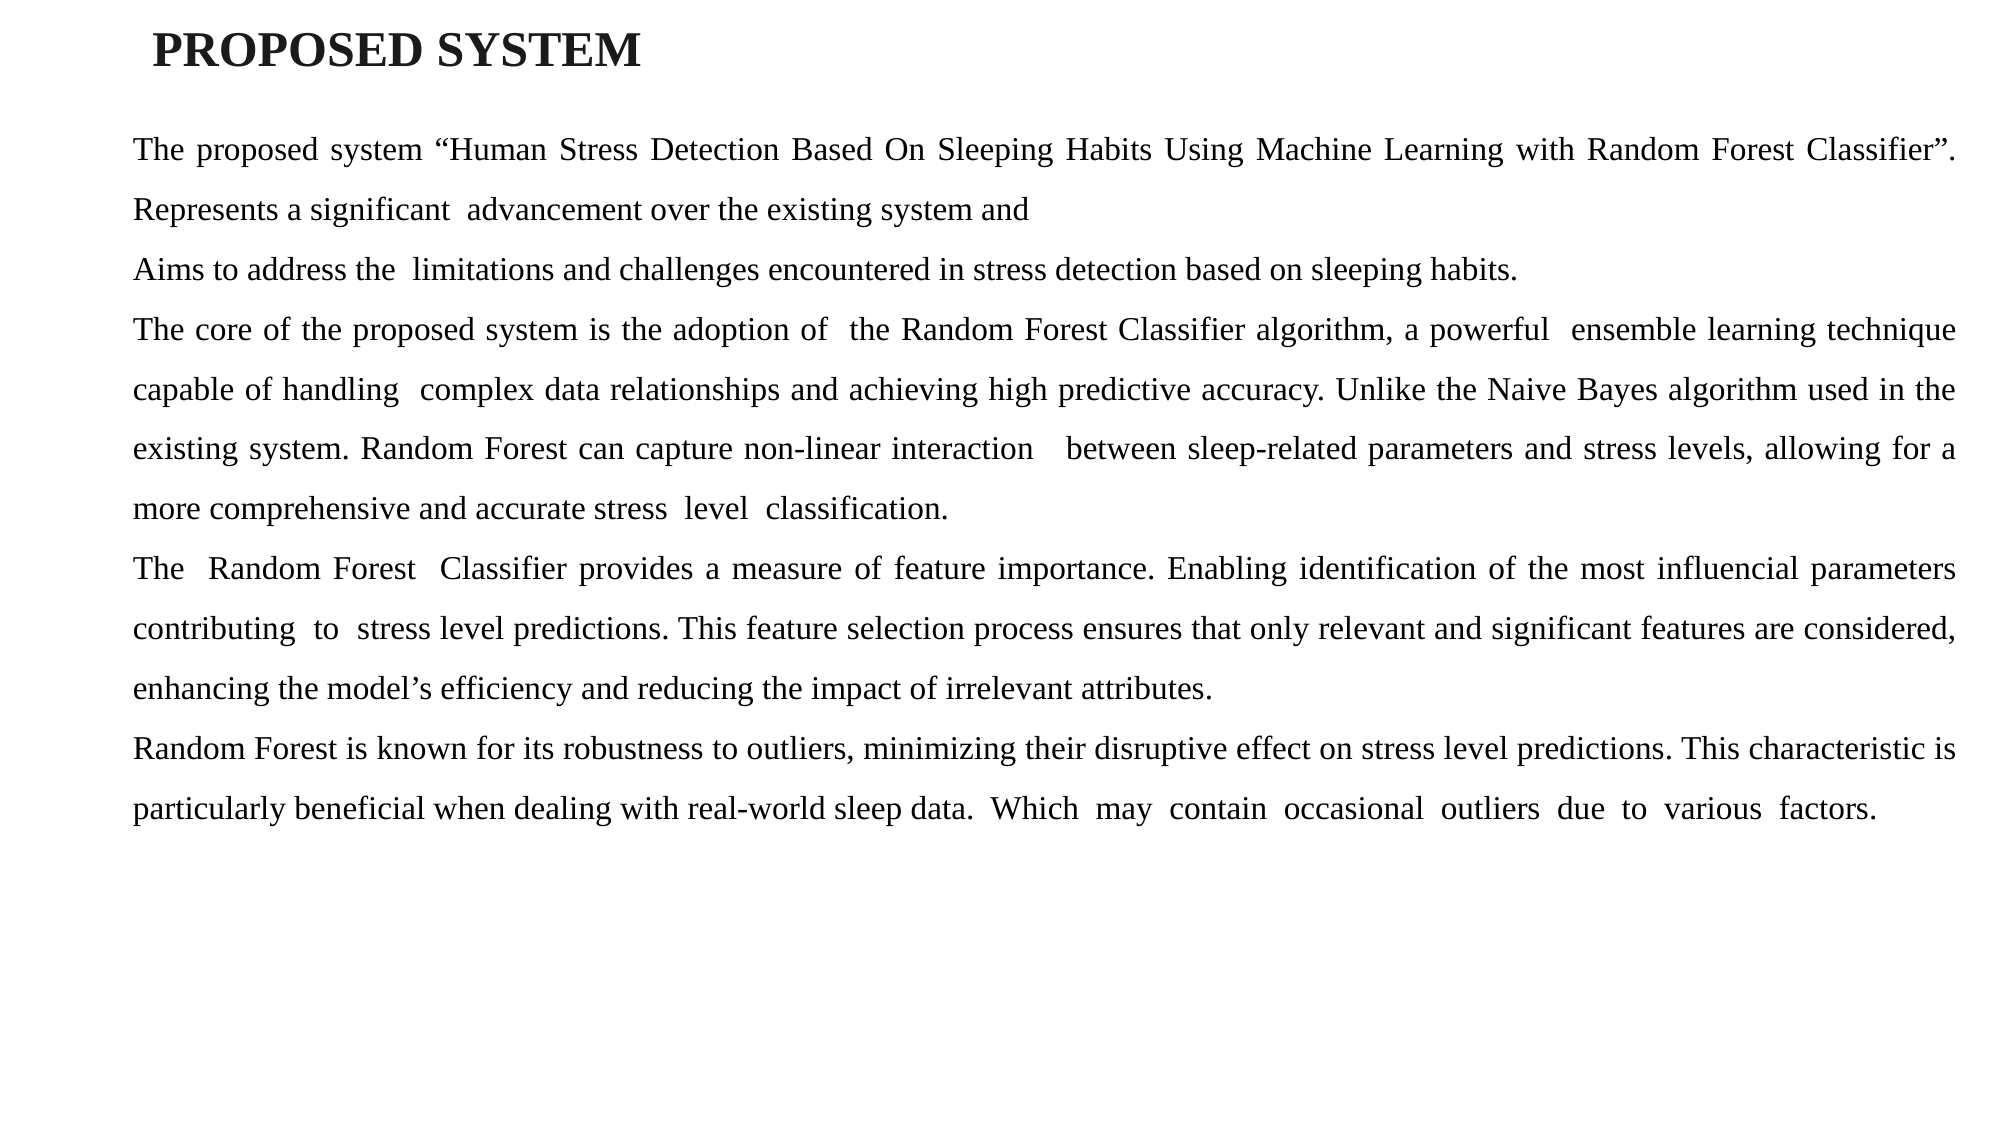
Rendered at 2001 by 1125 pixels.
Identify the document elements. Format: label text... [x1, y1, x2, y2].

text_box The proposed system “Human Stress Detection Based On Sleeping Habits Using Machine Learning with Random Forest Classifier”. Represents a significant advancement over the existing system and Aims to address the limitations and challenges encountered in stress detection based on sleeping habits. The core of the proposed system is the adoption of the Random Forest Classifier algorithm, a powerful ensemble learning technique capable of handling complex data relationships and achieving high predictive accuracy. Unlike the Naive Bayes algorithm used in the existing system. Random Forest can capture non-linear interaction between sleep-related parameters and stress levels, allowing for a more comprehensive and accurate stress level classification. The Random Forest Classifier provides a measure of feature importance. Enabling identification of the most influencial parameters contributing to stress level predictions. This feature selection process ensures that only relevant and significant features are considered, enhancing the model’s efficiency and reducing the impact of irrelevant attributes. Random Forest is known for its robustness to outliers, minimizing their disruptive effect on stress level predictions. This characteristic is particularly beneficial when dealing with real-world sleep data. Which may contain occasional outliers due to various factors. [118, 99, 1975, 1038]
text_box PROPOSED SYSTEM [137, 0, 1863, 99]
